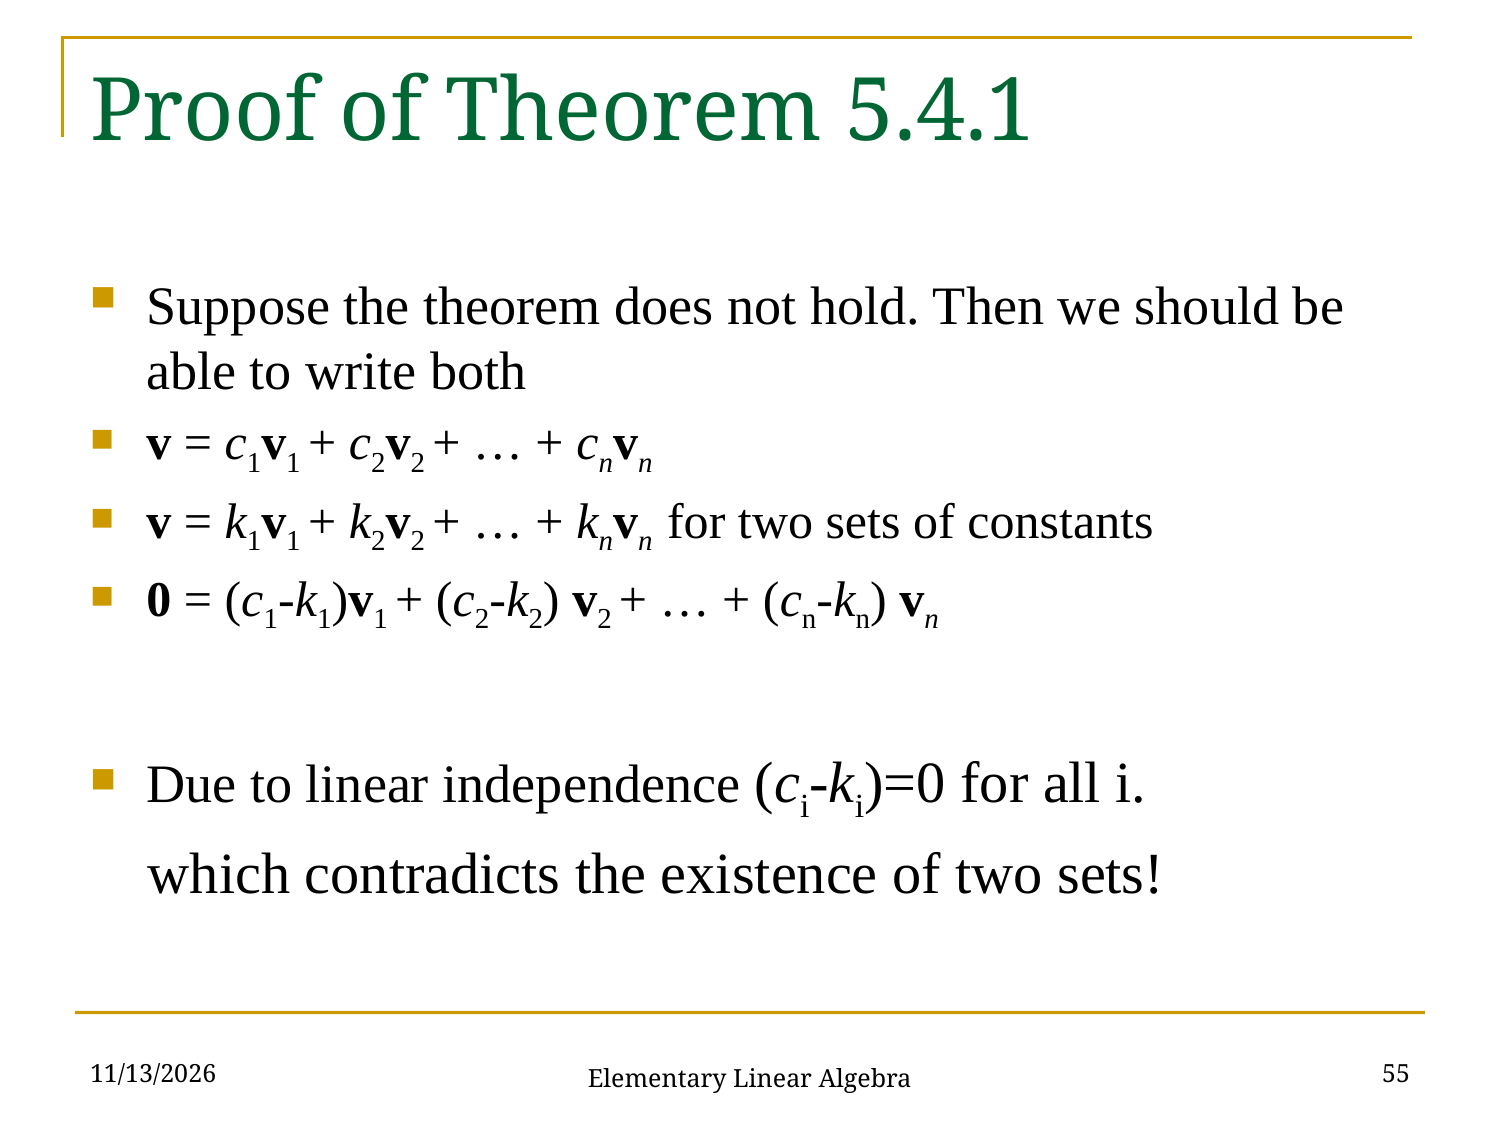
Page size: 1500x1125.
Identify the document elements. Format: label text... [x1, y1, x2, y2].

list Suppose the theorem does not hold. Then we should be able to write both v = c1v1 + c2v2 + … + cnvn v = k1v1 + k2v2 + … + knvn for two sets of constants 0 = (c1-k1)v1 + (c2-k2) v2 + … + (cn-kn) vn Due to linear independence (ci-ki)=0 for all i. which contradicts the existence of two sets! [75, 262, 1425, 1006]
title Proof of Theorem 5.4.1 [75, 45, 1425, 233]
slide_number 55 [1074, 1023, 1426, 1100]
footer Elementary Linear Algebra [512, 1024, 988, 1101]
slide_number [74, 1023, 426, 1100]
